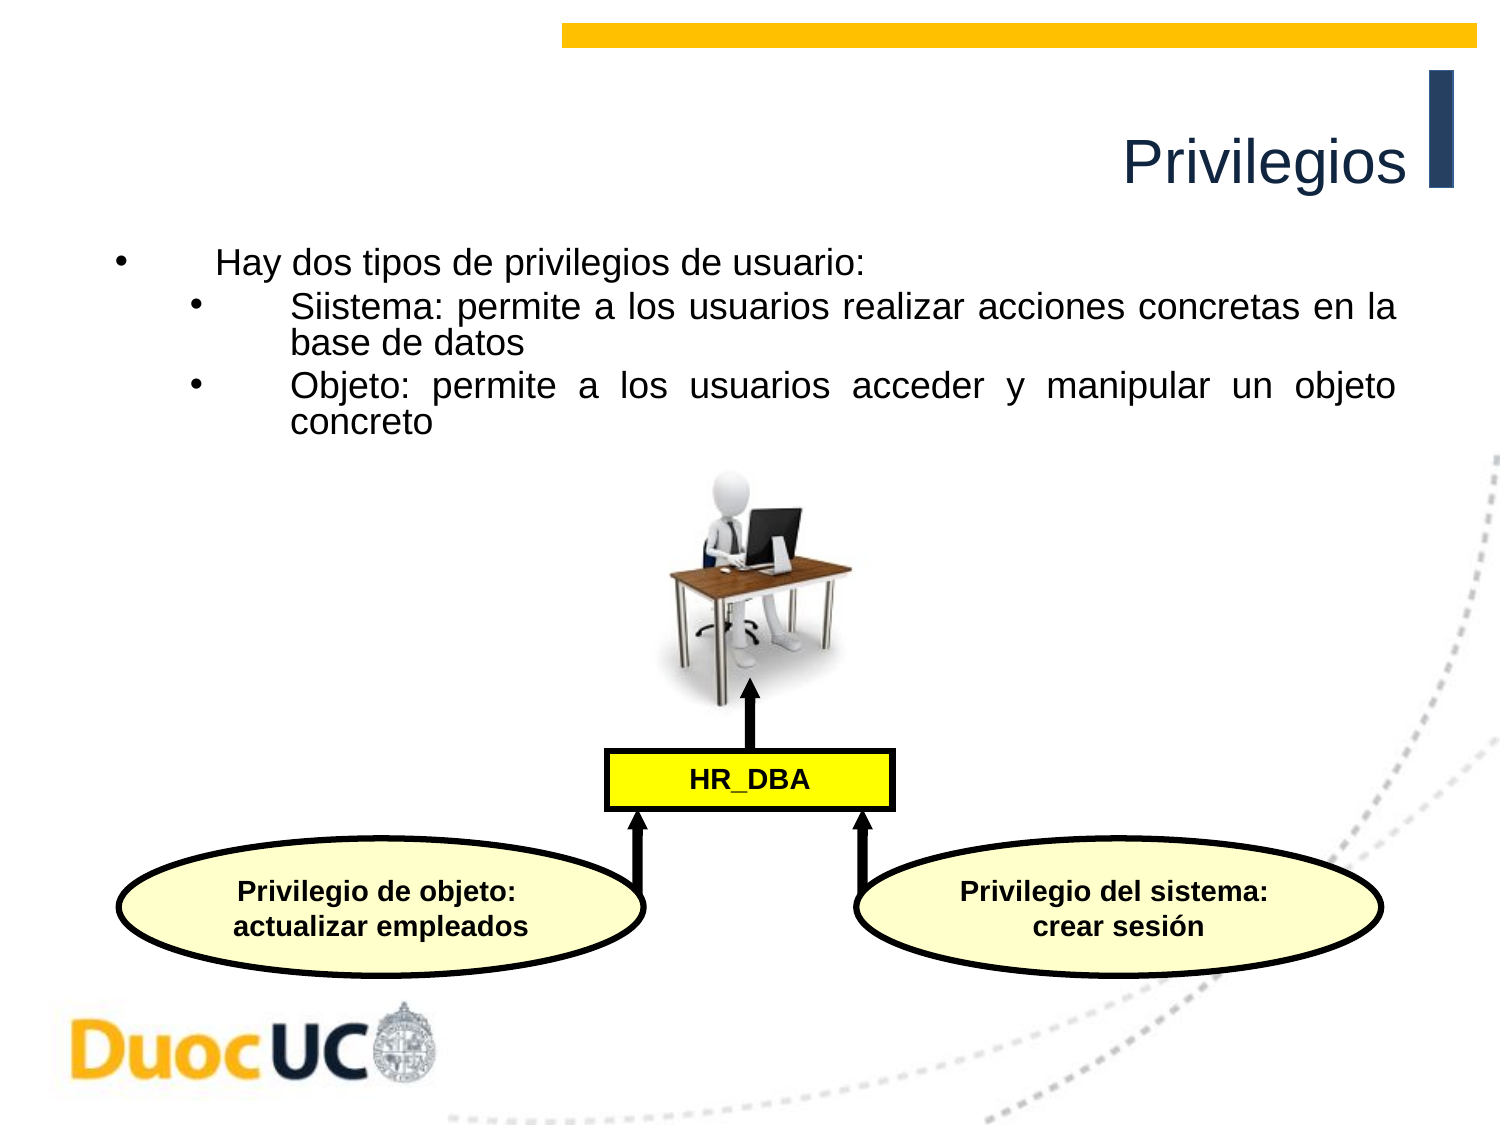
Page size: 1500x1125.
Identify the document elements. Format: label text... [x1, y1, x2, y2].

text_box Privilegio del sistema: crear sesión [856, 838, 1382, 976]
text_box [858, 808, 867, 891]
text_box Hay dos tipos de privilegios de usuario: Siistema: permite a los usuarios realizar acciones concretas en la base de datos Objeto: permite a los usuarios acceder y manipular un objeto concreto [100, 239, 1412, 307]
text_box [633, 809, 642, 891]
text_box Privilegio de objeto: actualizar empleados [118, 838, 644, 976]
picture [0, 0, 1500, 1125]
text_box HR_DBA [607, 750, 893, 809]
title Privilegios [100, 38, 1424, 280]
